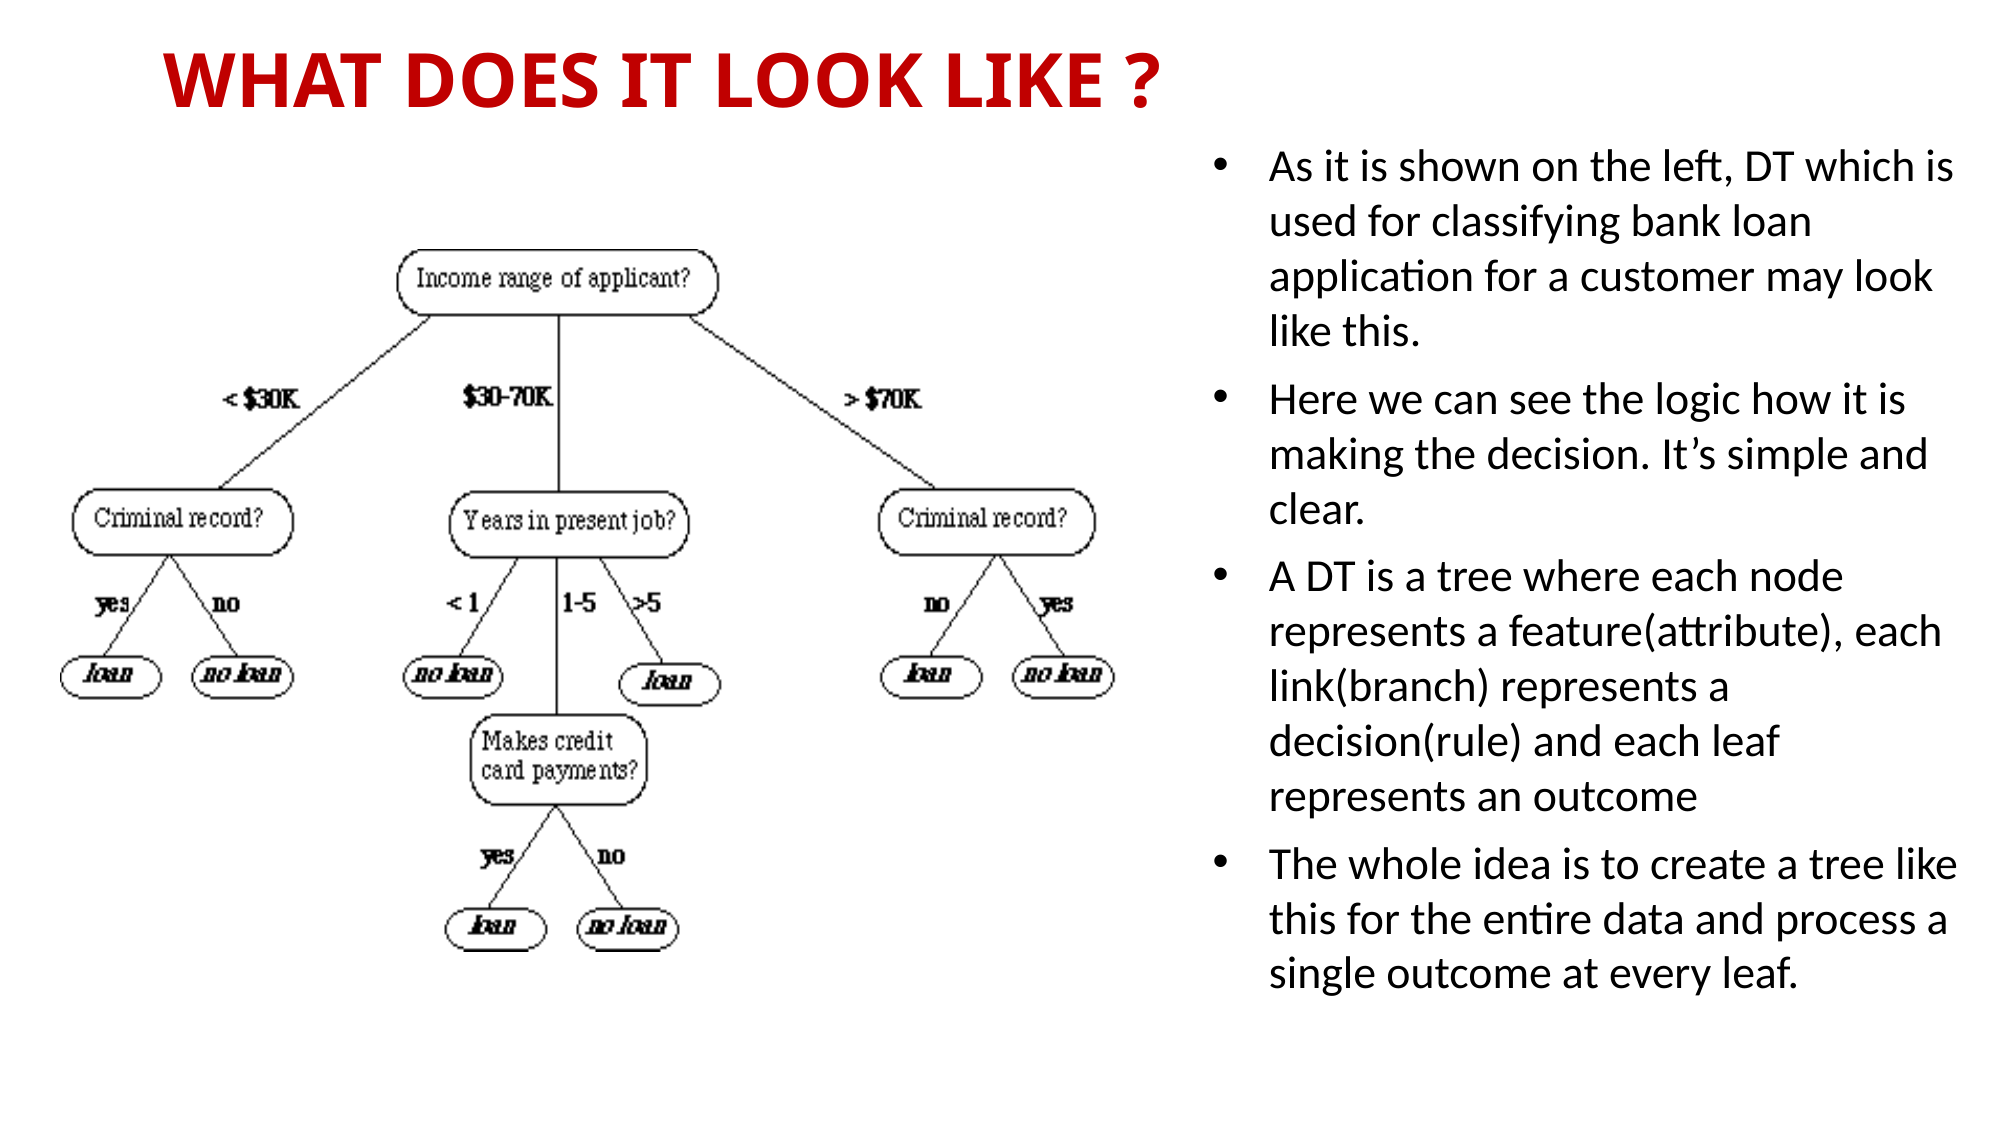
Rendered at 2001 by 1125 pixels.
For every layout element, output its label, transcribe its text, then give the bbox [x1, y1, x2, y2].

text_box WHAT DOES IT LOOK LIKE ? [148, 35, 1499, 129]
picture [59, 249, 1132, 952]
text_box As it is shown on the left, DT which is used for classifying bank loan application for a customer may look like this. Here we can see the logic how it is making the decision. It’s simple and clear. A DT is a tree where each node represents a feature(attribute), each link(branch) represents a decision(rule) and each leaf represents an outcome The whole idea is to create a tree like this for the entire data and process a single outcome at every leaf. [1197, 128, 1976, 1006]
